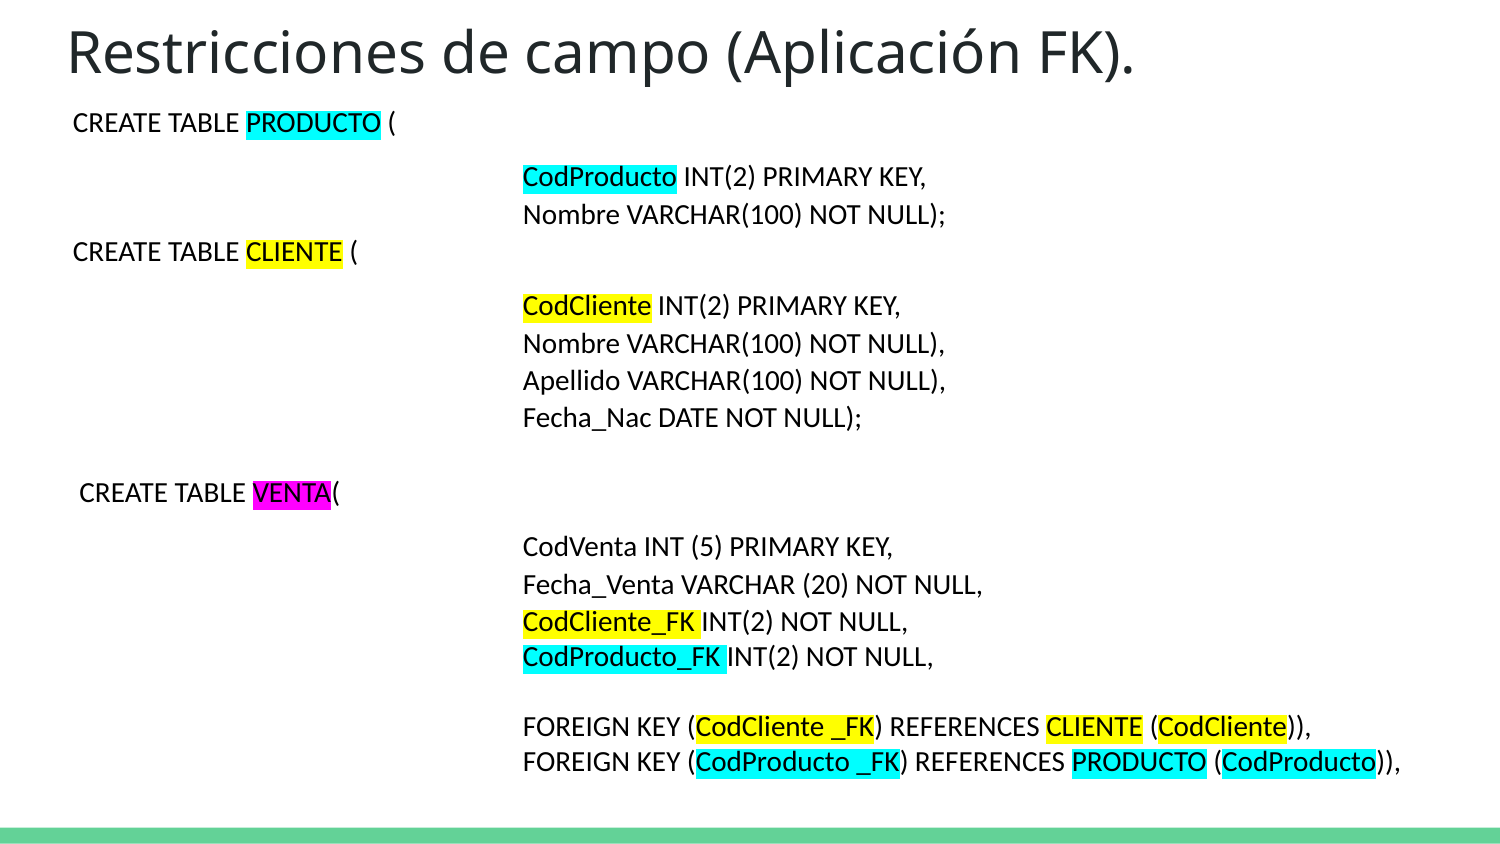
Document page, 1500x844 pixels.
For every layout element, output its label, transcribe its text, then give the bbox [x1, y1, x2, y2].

title Restricciones de campo (Aplicación FK). [51, 0, 1449, 94]
text_box CREATE TABLE PRODUCTO ( CodProducto INT(2) PRIMARY KEY, Nombre VARCHAR(100) NOT NULL); CREATE TABLE CLIENTE ( CodCliente INT(2) PRIMARY KEY, Nombre VARCHAR(100) NOT NULL), Apellido VARCHAR(100) NOT NULL), Fecha_Nac DATE NOT NULL); CREATE TABLE VENTA( CodVenta INT (5) PRIMARY KEY, Fecha_Venta VARCHAR (20) NOT NULL, CodCliente_FK INT(2) NOT NULL, CodProducto_FK INT(2) NOT NULL, FOREIGN KEY (CodCliente _FK) REFERENCES CLIENTE (CodCliente)), FOREIGN KEY (CodProducto _FK) REFERENCES PRODUCTO (CodProducto)), [58, 94, 1449, 785]
